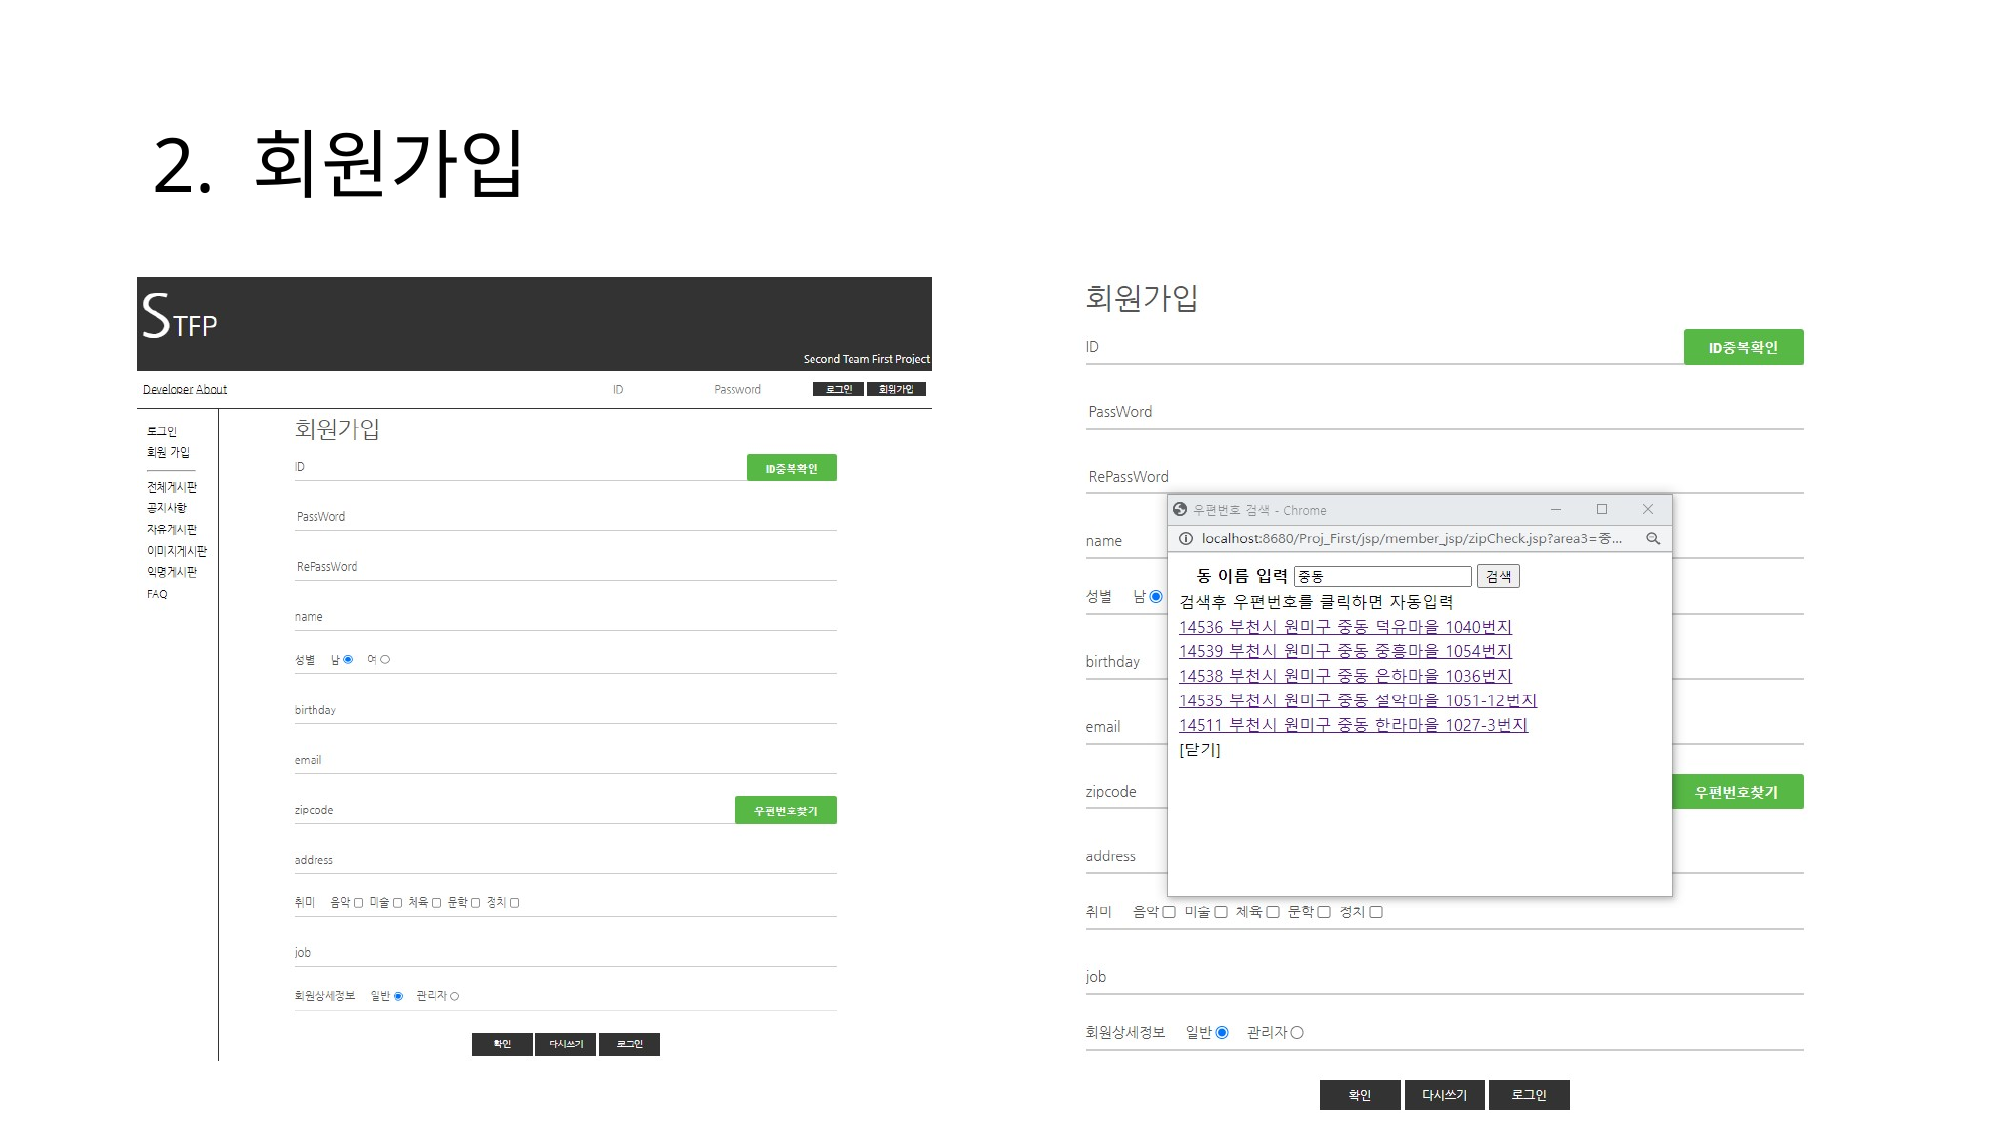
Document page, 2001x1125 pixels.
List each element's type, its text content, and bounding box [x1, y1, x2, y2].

picture [1077, 277, 1808, 1125]
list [137, 277, 932, 1061]
title 2. 회원가입 [137, 59, 1863, 278]
